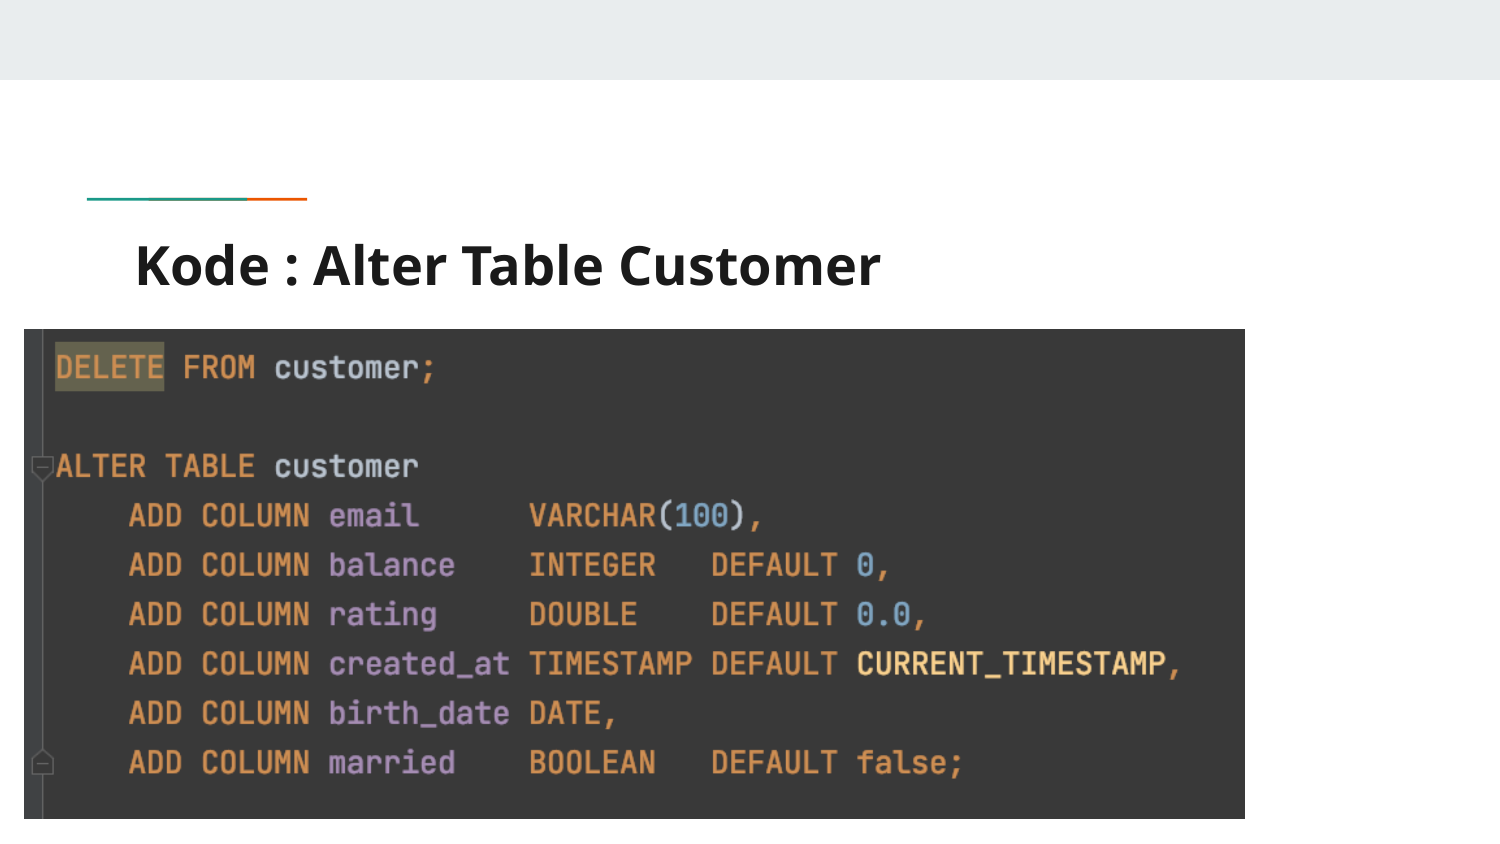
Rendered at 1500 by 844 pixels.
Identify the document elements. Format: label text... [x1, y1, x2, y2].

title Kode : Alter Table Customer [119, 216, 1381, 305]
picture [24, 328, 1245, 819]
